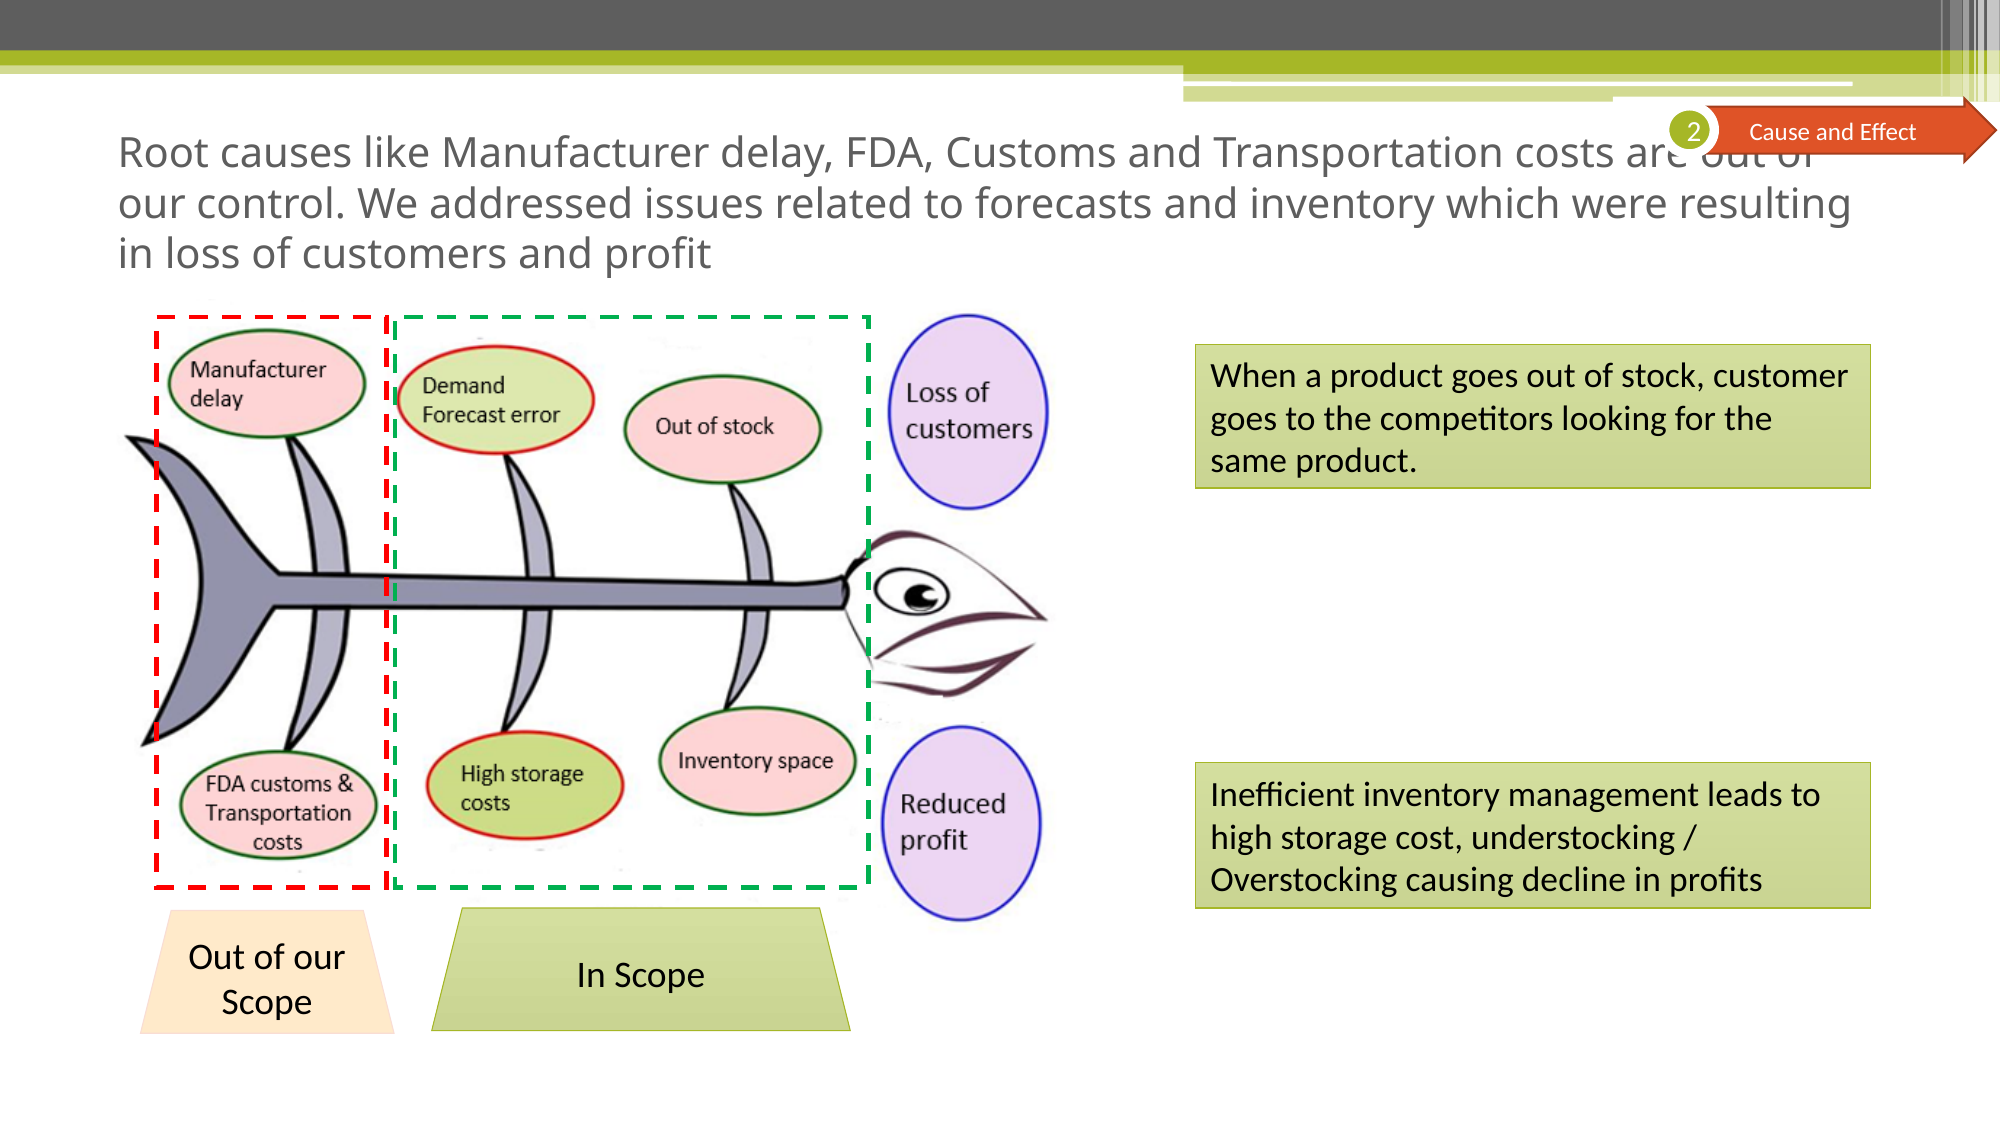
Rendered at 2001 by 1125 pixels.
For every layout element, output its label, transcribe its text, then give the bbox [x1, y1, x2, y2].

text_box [1664, 98, 1997, 162]
text_box In Scope [431, 937, 851, 1032]
picture [104, 299, 1077, 937]
text_box When a product goes out of stock, customer goes to the competitors looking for the same product. [1195, 344, 1871, 489]
text_box Inefficient inventory management leads to high storage cost, understocking / Overstocking causing decline in profits [1195, 762, 1871, 909]
title Root causes like Manufacturer delay, FDA, Customs and Transportation costs are out of our control. We addressed issues related to forecasts and inventory which were resulting in loss of customers and profit [102, 108, 1903, 284]
text_box Out of our Scope [139, 937, 395, 1034]
